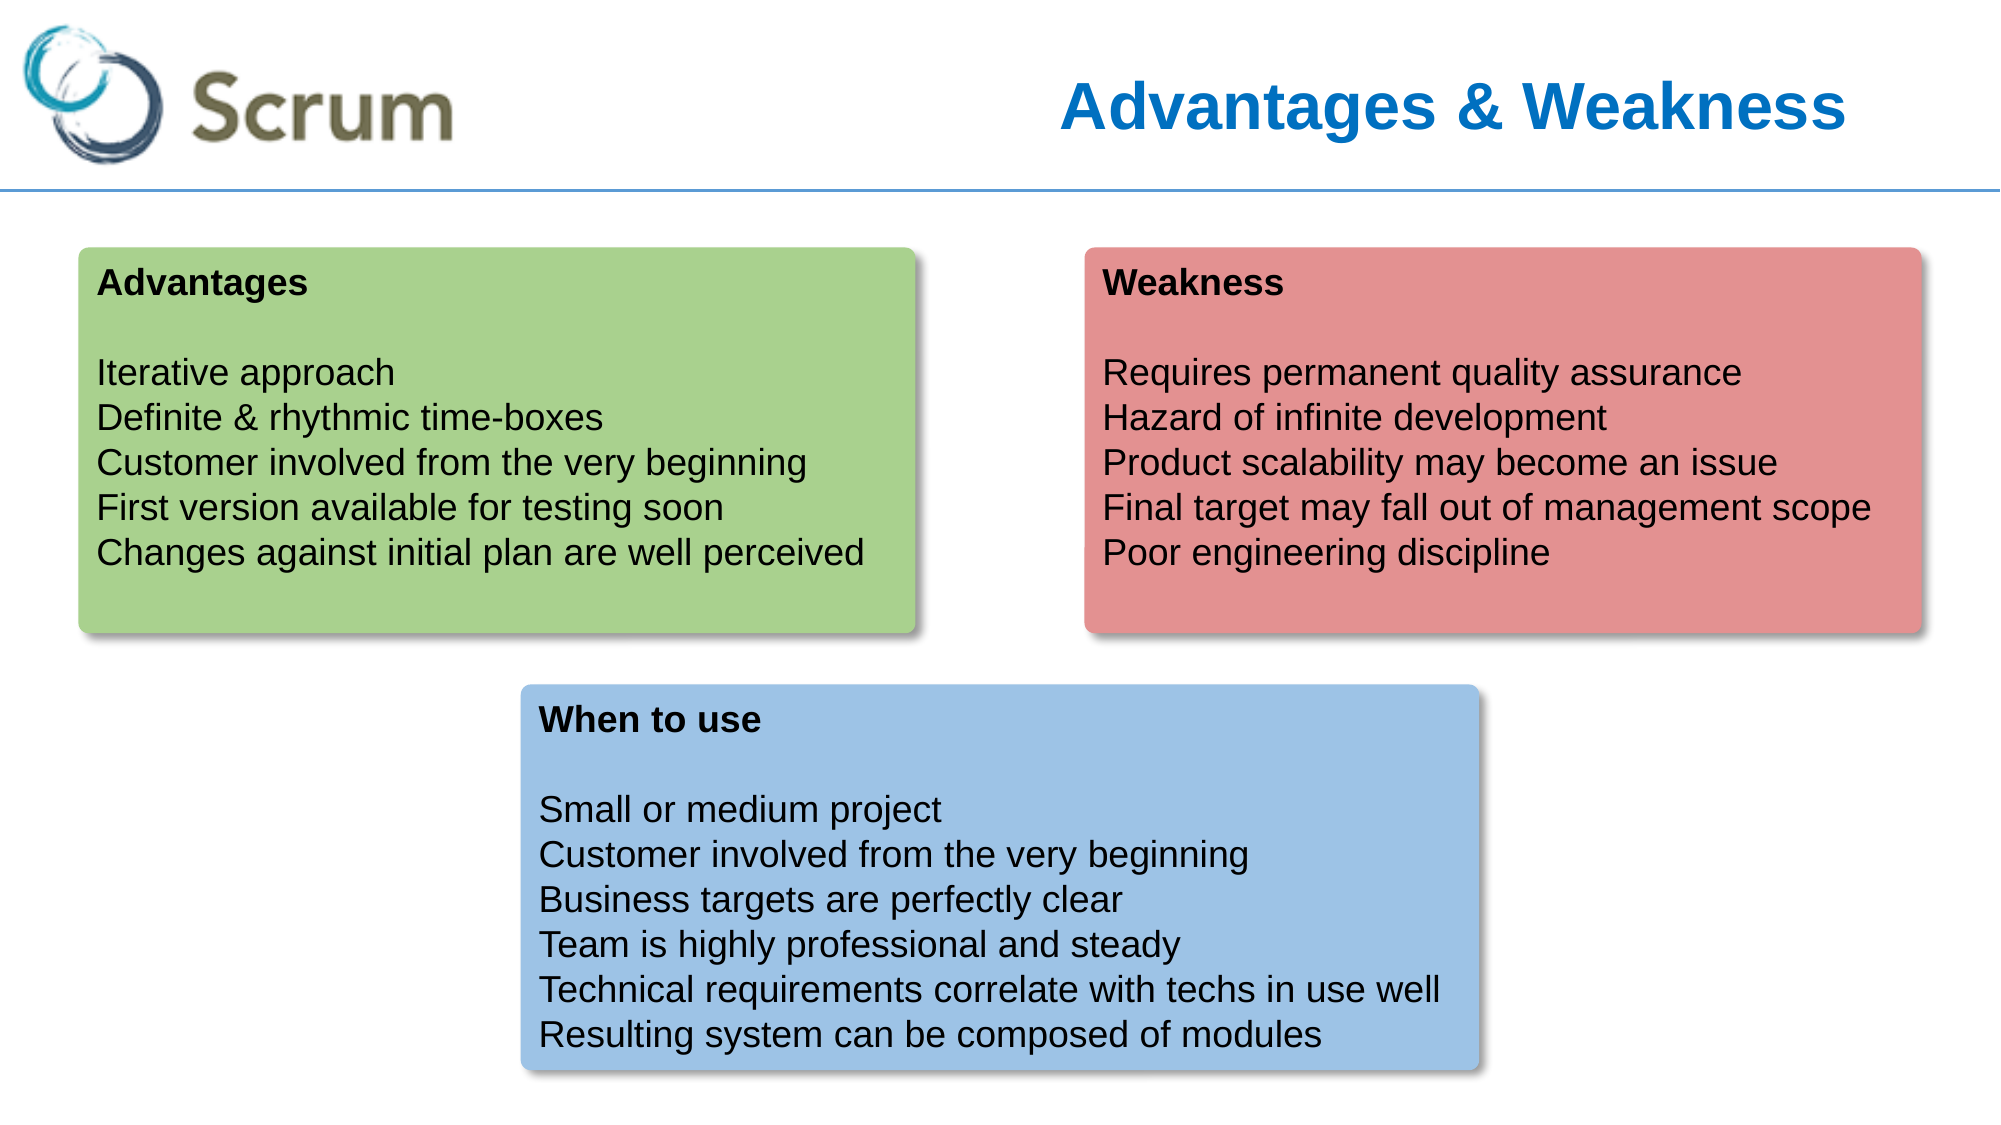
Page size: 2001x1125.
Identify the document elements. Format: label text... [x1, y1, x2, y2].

picture [17, 20, 459, 174]
title Advantages & Weakness [137, 59, 1863, 156]
text_box When to use Small or medium project Customer involved from the very beginning Business targets are perfectly clear Team is highly professional and steady Technical requirements correlate with techs in use well Resulting system can be composed of modules [519, 683, 1481, 1072]
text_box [78, 247, 1922, 634]
